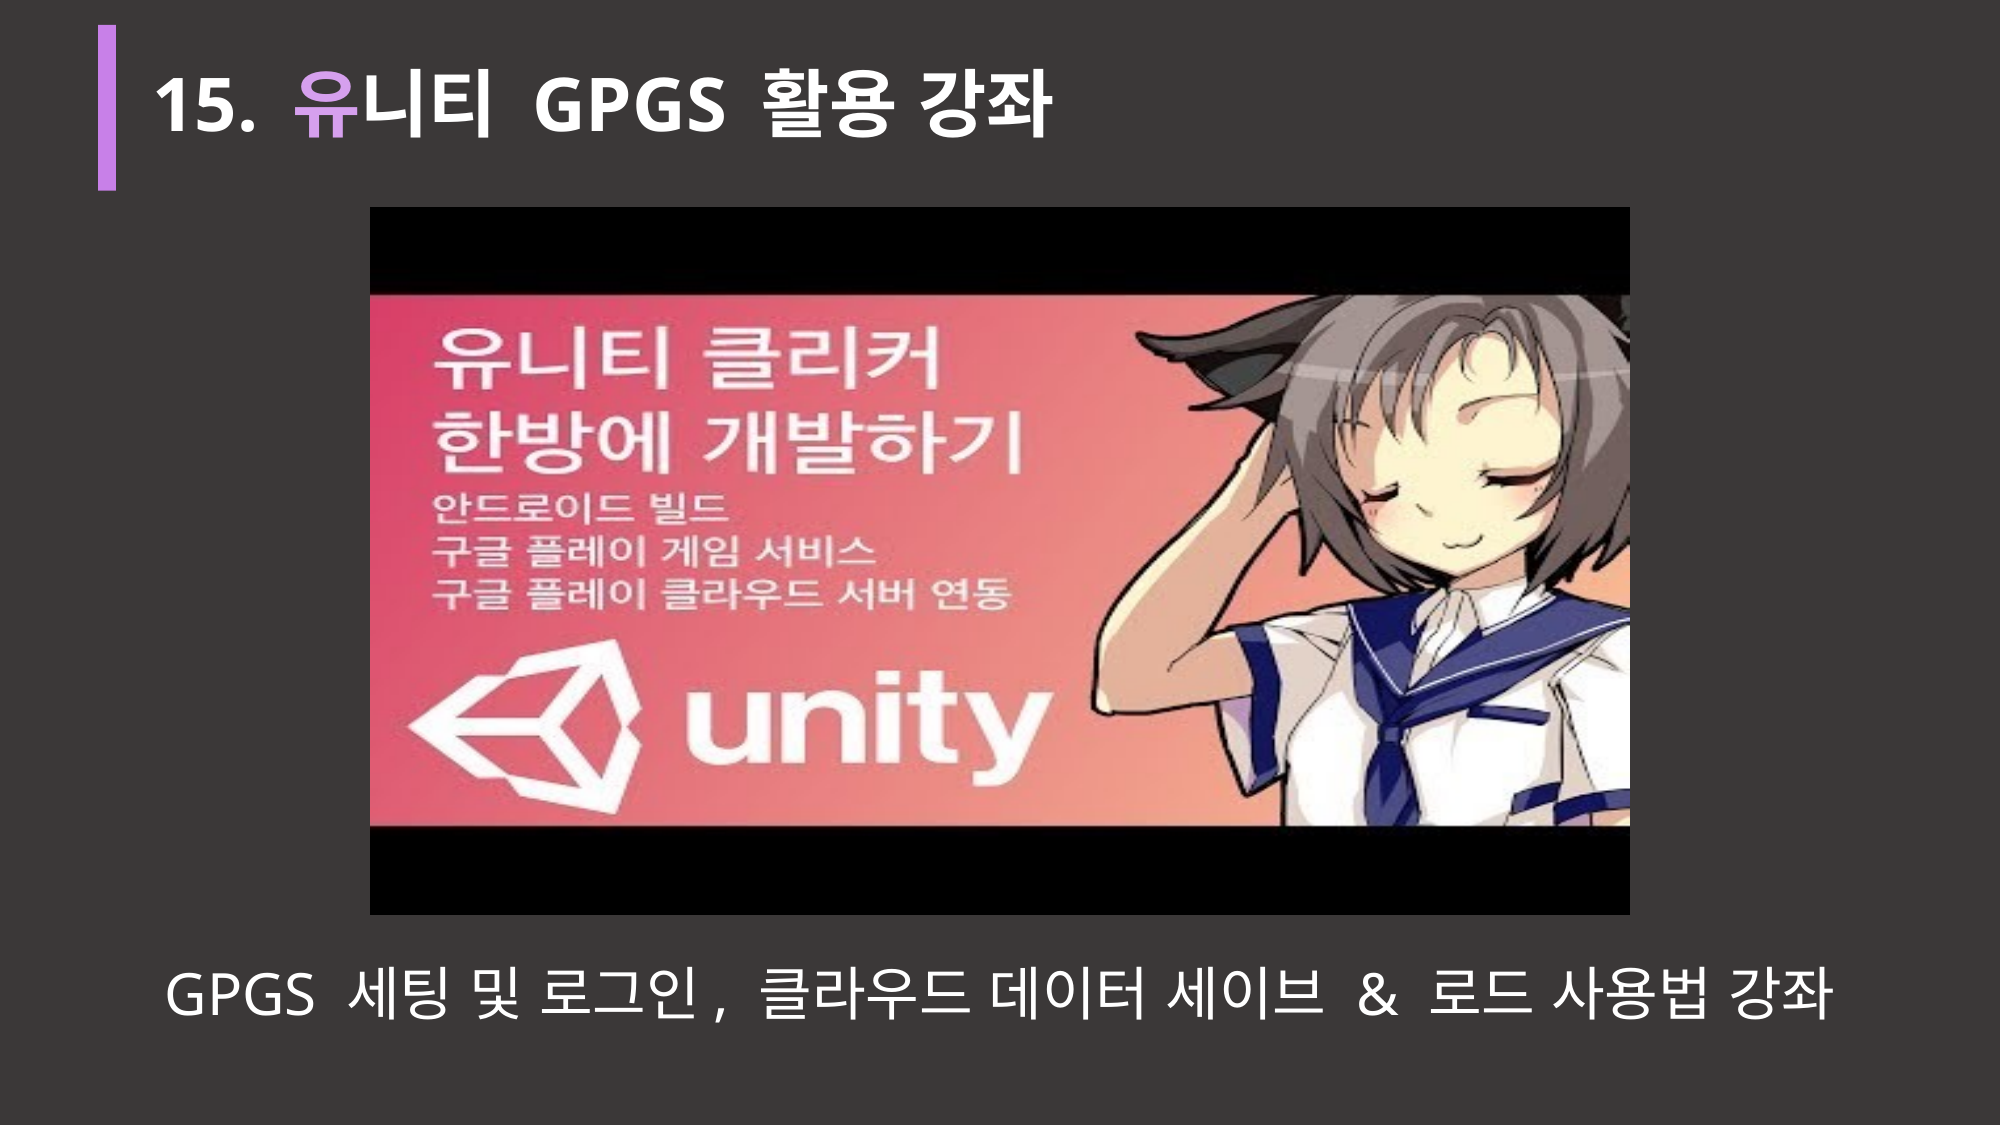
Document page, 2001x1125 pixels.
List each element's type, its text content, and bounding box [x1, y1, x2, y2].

title 15. 유니티 GPGS 활용 강좌 [137, 59, 1863, 156]
text_box GPGS 세팅 및 로그인, 클라우드 데이터 세이브 & 로드 사용법 강좌 [90, 915, 1910, 1114]
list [370, 206, 1630, 915]
text_box [97, 24, 117, 192]
